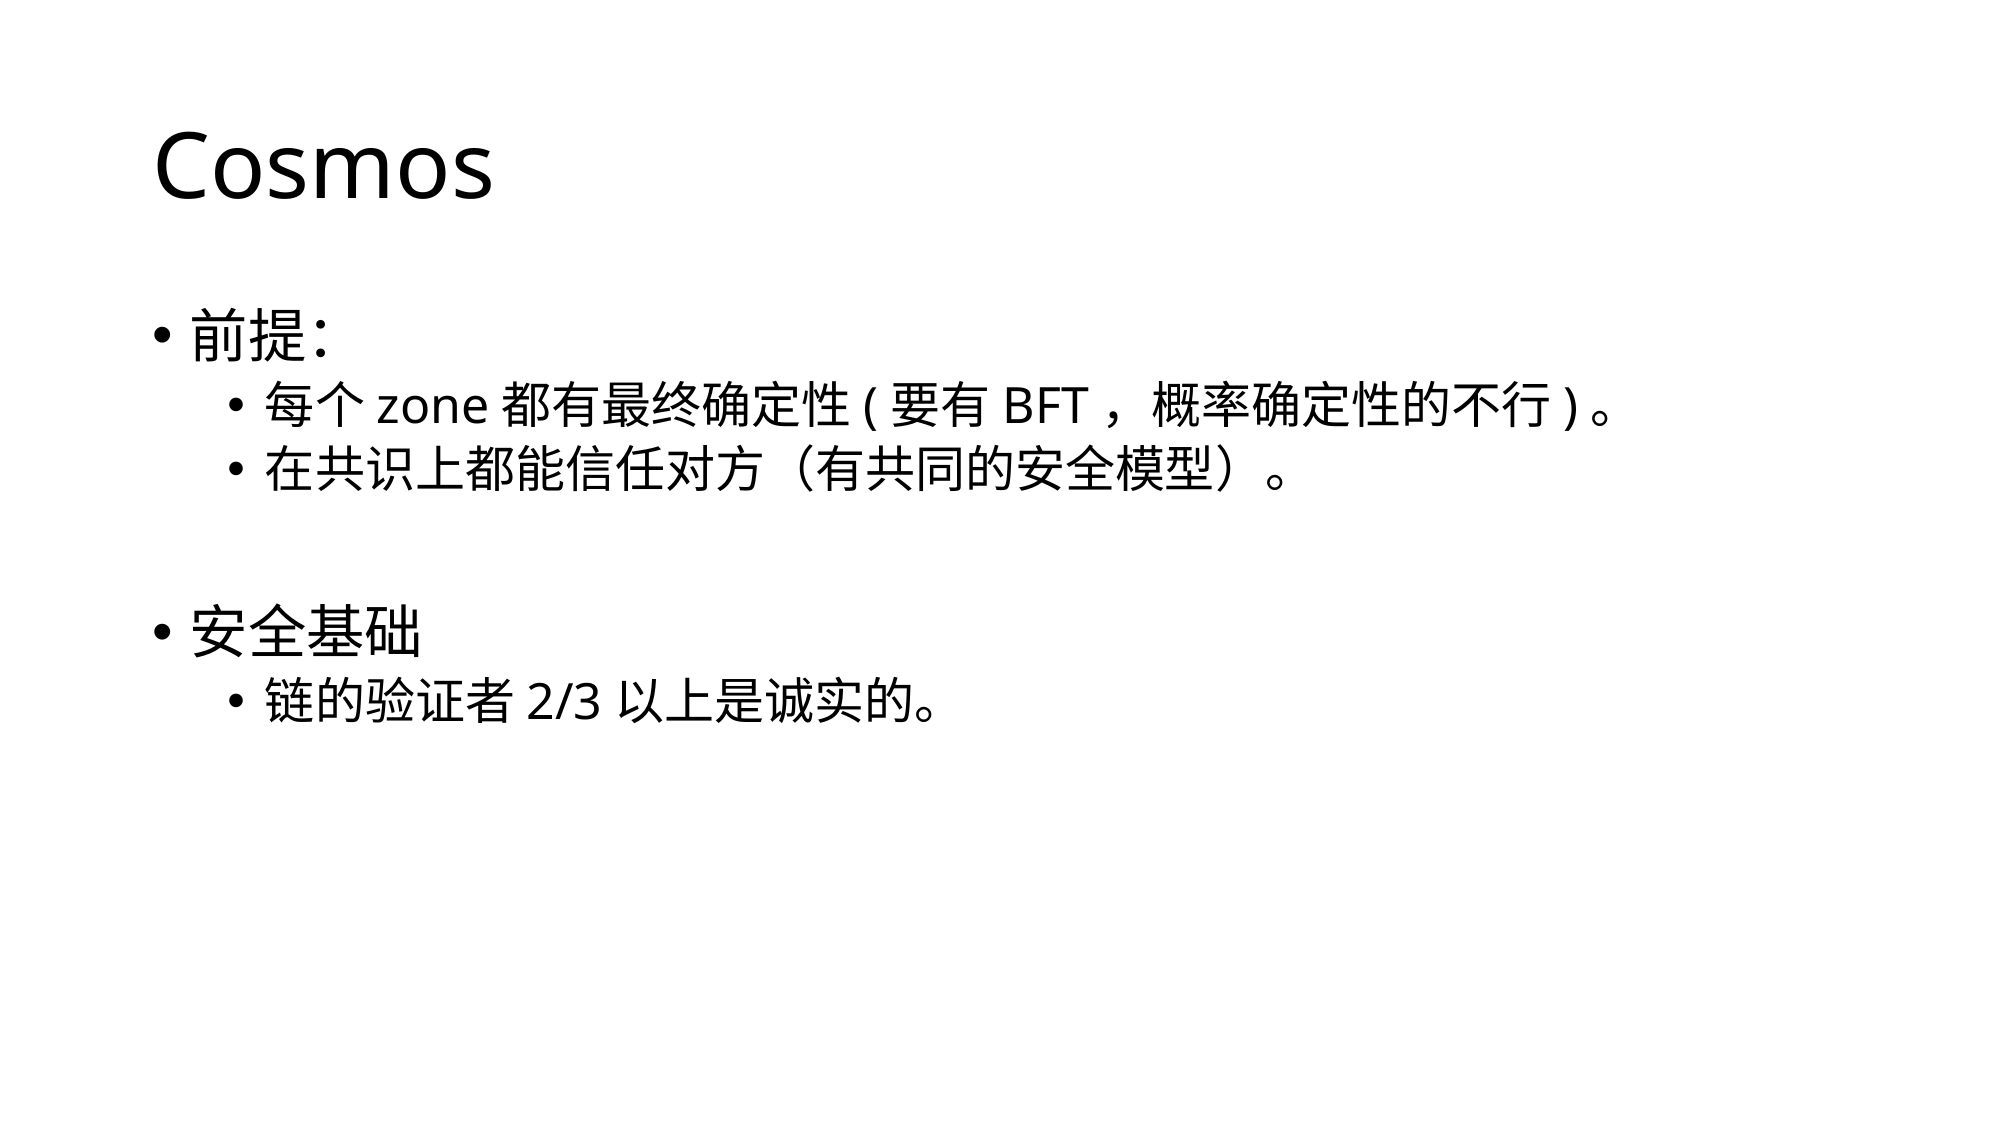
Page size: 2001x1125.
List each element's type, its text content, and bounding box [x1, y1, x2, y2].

title Cosmos [137, 59, 1863, 278]
list 前提： 每个zone都有最终确定性(要有BFT，概率确定性的不行)。 在共识上都能信任对方（有共同的安全模型）。 安全基础 链的验证者2/3以上是诚实的。 [137, 299, 1863, 1014]
